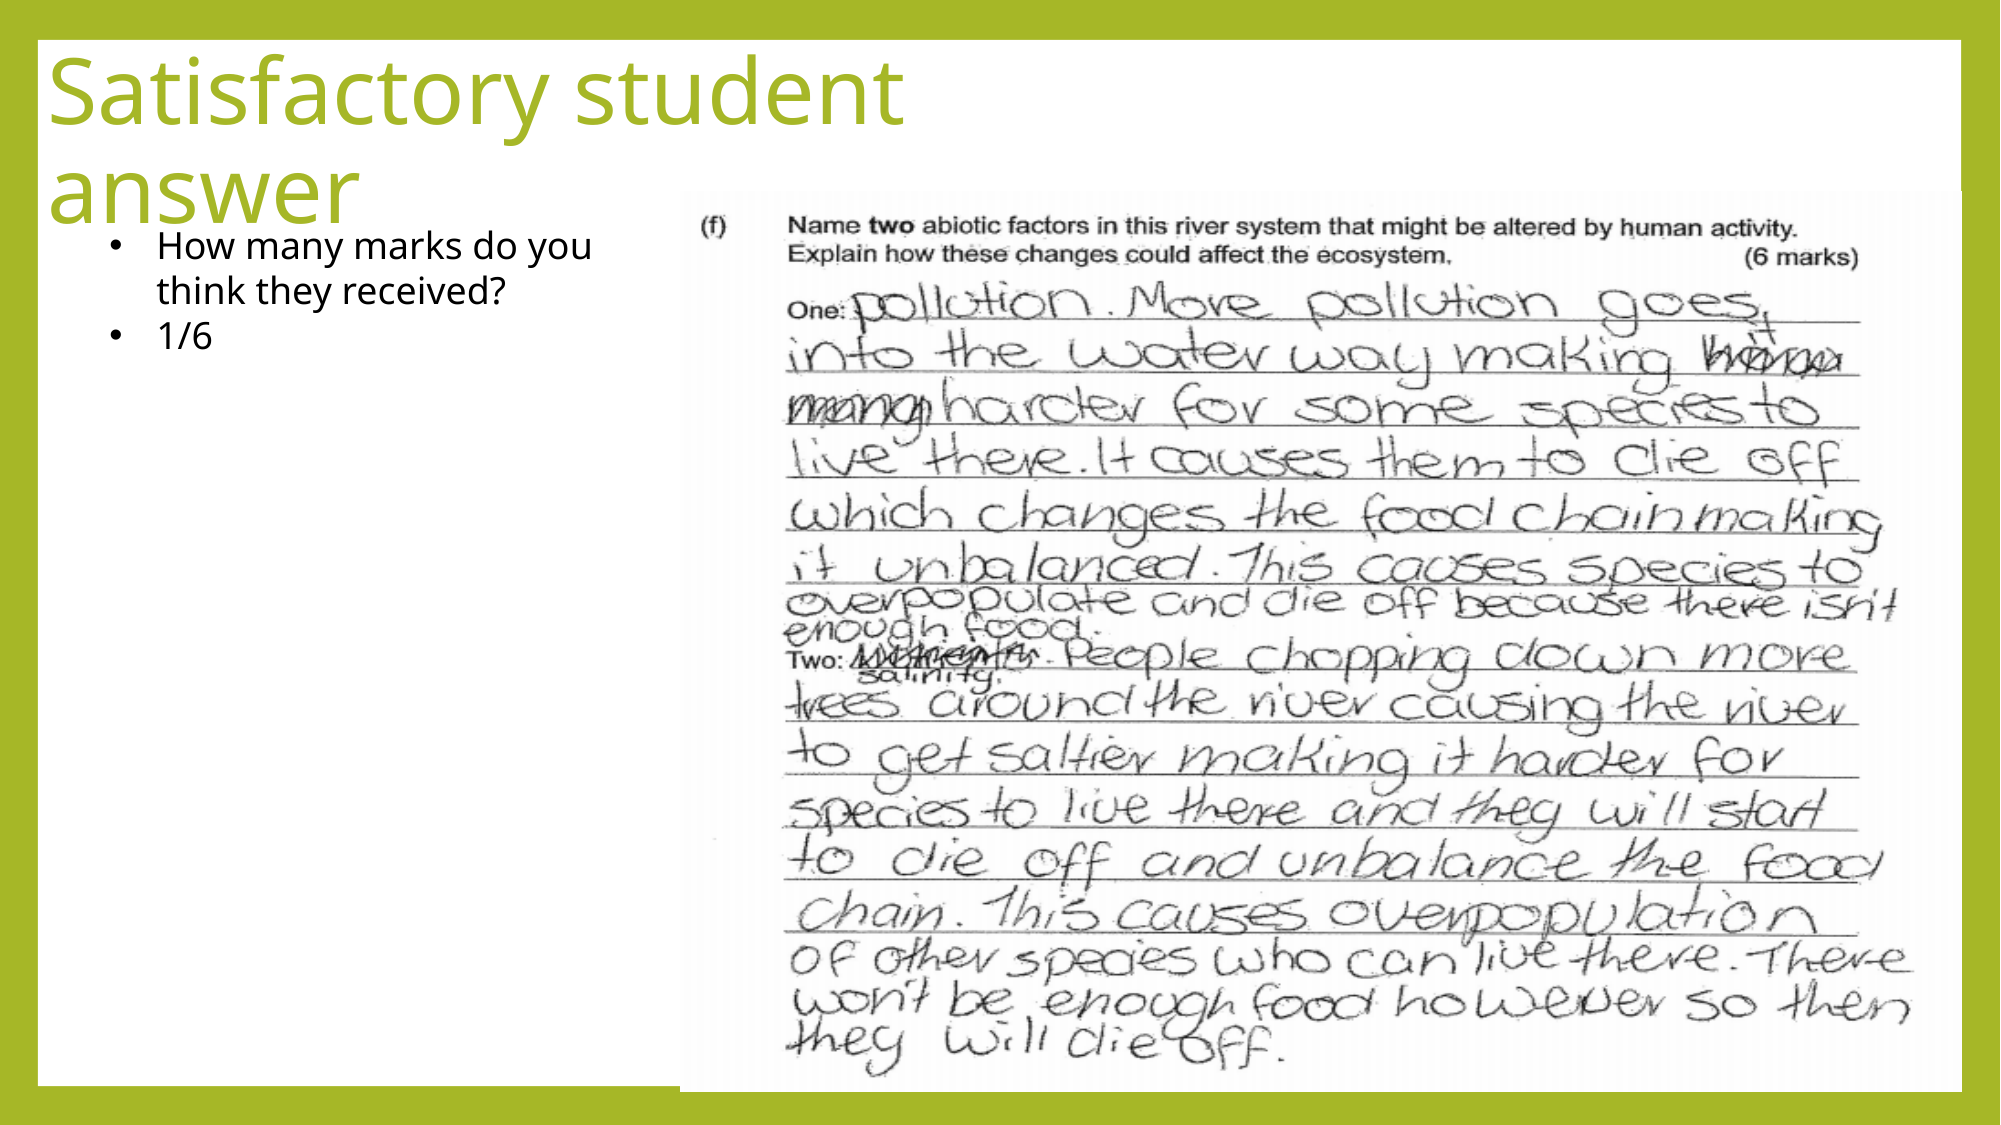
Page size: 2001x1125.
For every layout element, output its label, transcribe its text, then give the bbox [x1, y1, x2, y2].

title Satisfactory student answer [32, 33, 1129, 256]
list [680, 191, 1963, 1093]
text_box How many marks do you think they received? 1/6 [94, 214, 621, 365]
